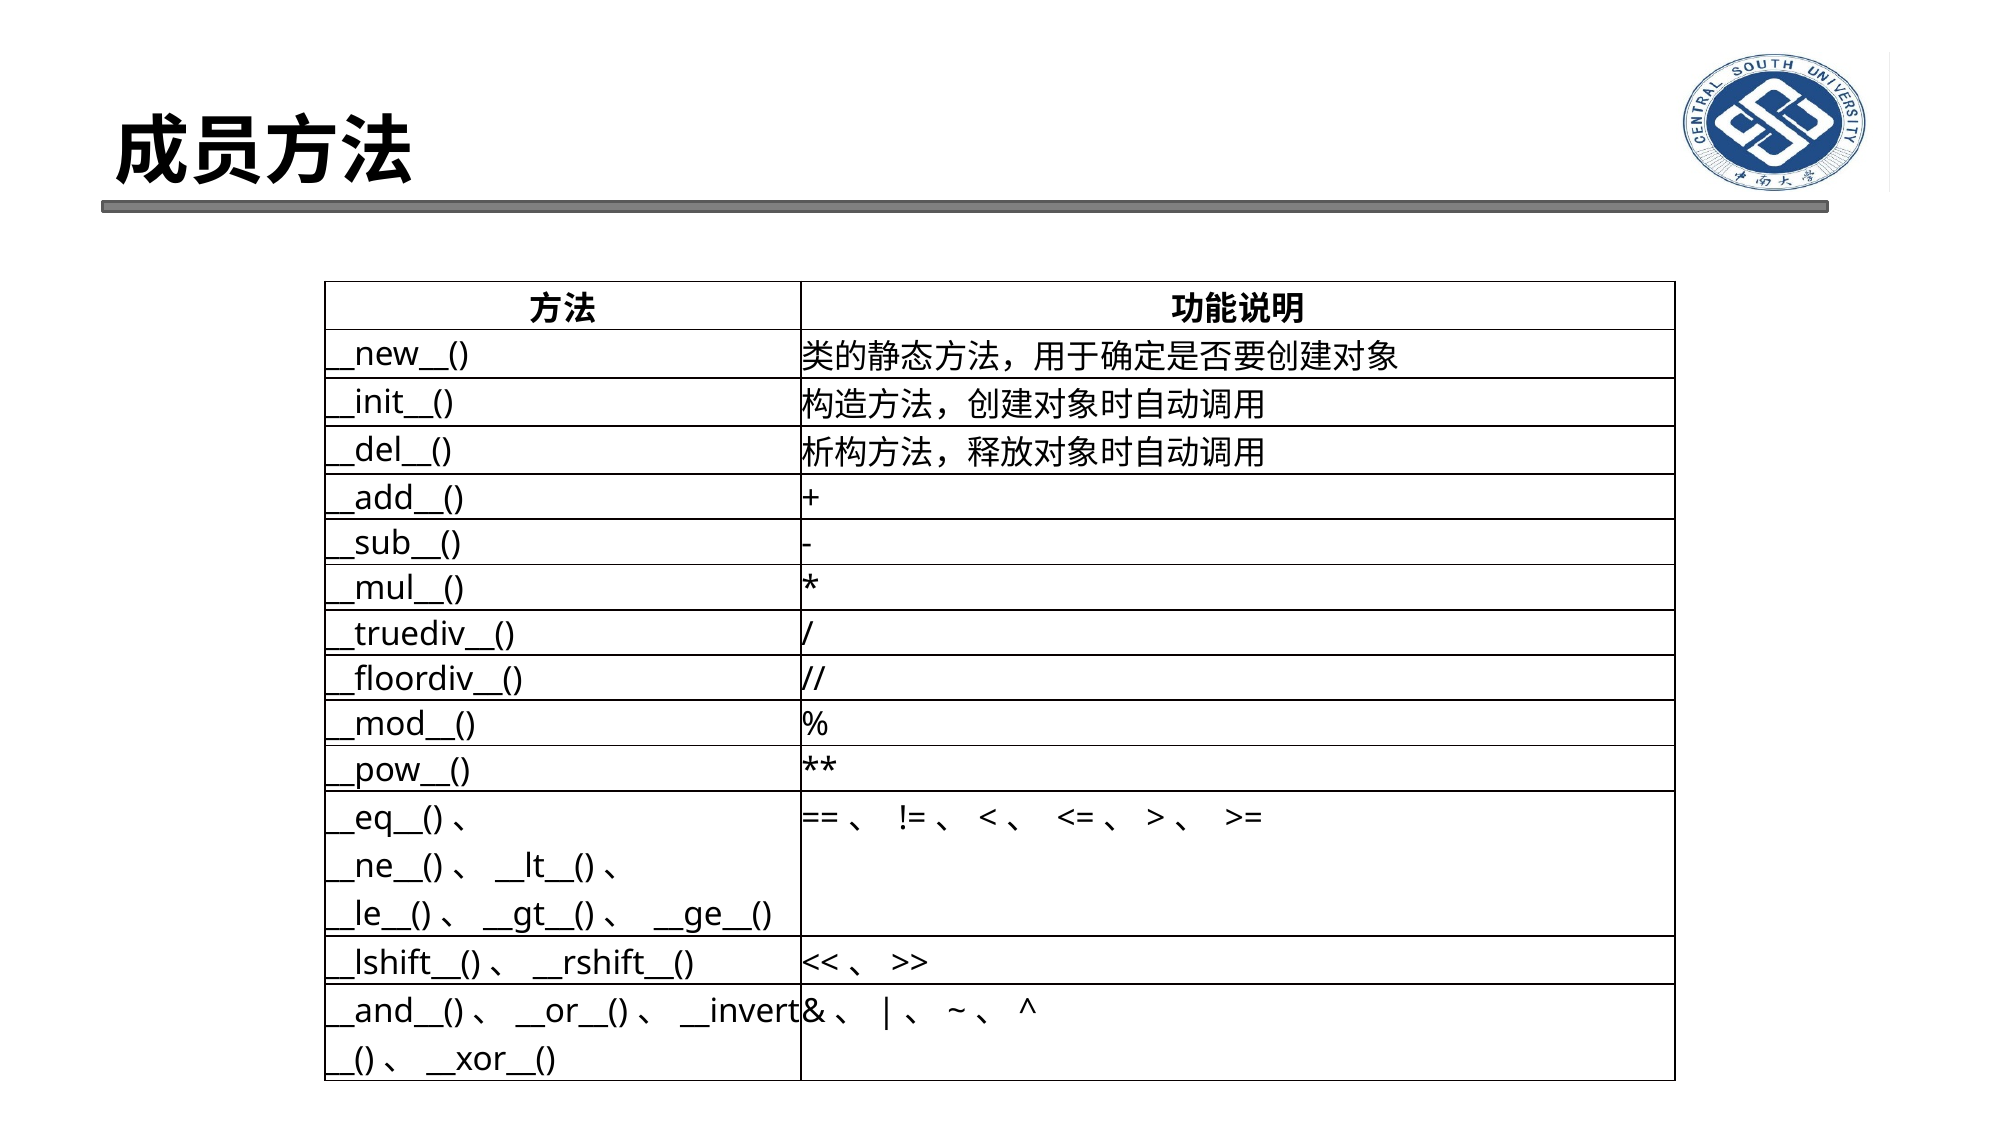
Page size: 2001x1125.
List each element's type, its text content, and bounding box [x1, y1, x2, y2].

table_cell // [802, 656, 1674, 699]
table_cell + [802, 475, 1674, 518]
table_cell % [802, 701, 1674, 745]
table_cell __lshift__()、__rshift__() [326, 937, 800, 983]
table_cell __add__() [326, 475, 800, 518]
table_cell 类的静态方法，用于确定是否要创建对象 [802, 330, 1674, 377]
table_cell * [802, 565, 1674, 609]
table_cell __eq__()、 __ne__()、__lt__()、 __le__()、__gt__()、 __ge__() [326, 792, 800, 935]
table_cell __del__() [326, 427, 800, 473]
table_cell <<、>> [802, 937, 1674, 983]
table_cell - [802, 520, 1674, 564]
table_cell __init__() [326, 379, 800, 425]
table_cell __new__() [326, 330, 800, 377]
table_header 方法 [326, 282, 800, 329]
table_cell 析构方法，释放对象时自动调用 [802, 427, 1674, 473]
table_cell __mod__() [326, 701, 800, 745]
table_cell 构造方法，创建对象时自动调用 [802, 379, 1674, 425]
table_cell __sub__() [326, 520, 800, 564]
title 成员方法 [99, 12, 1805, 200]
table_cell __floordiv__() [326, 656, 800, 699]
table_header 功能说明 [802, 282, 1674, 329]
table_cell __mul__() [326, 565, 800, 609]
table_cell __and__()、__or__()、__invert__()、__xor__() [326, 985, 800, 1080]
picture [1805, 52, 1890, 192]
table_cell __pow__() [326, 746, 800, 790]
table_cell &、|、~、^ [802, 985, 1674, 1080]
table_cell __truediv__() [326, 611, 800, 654]
table_cell / [802, 611, 1674, 654]
table_cell ==、 !=、<、 <=、>、 >= [802, 792, 1674, 935]
table_cell ** [802, 746, 1674, 790]
